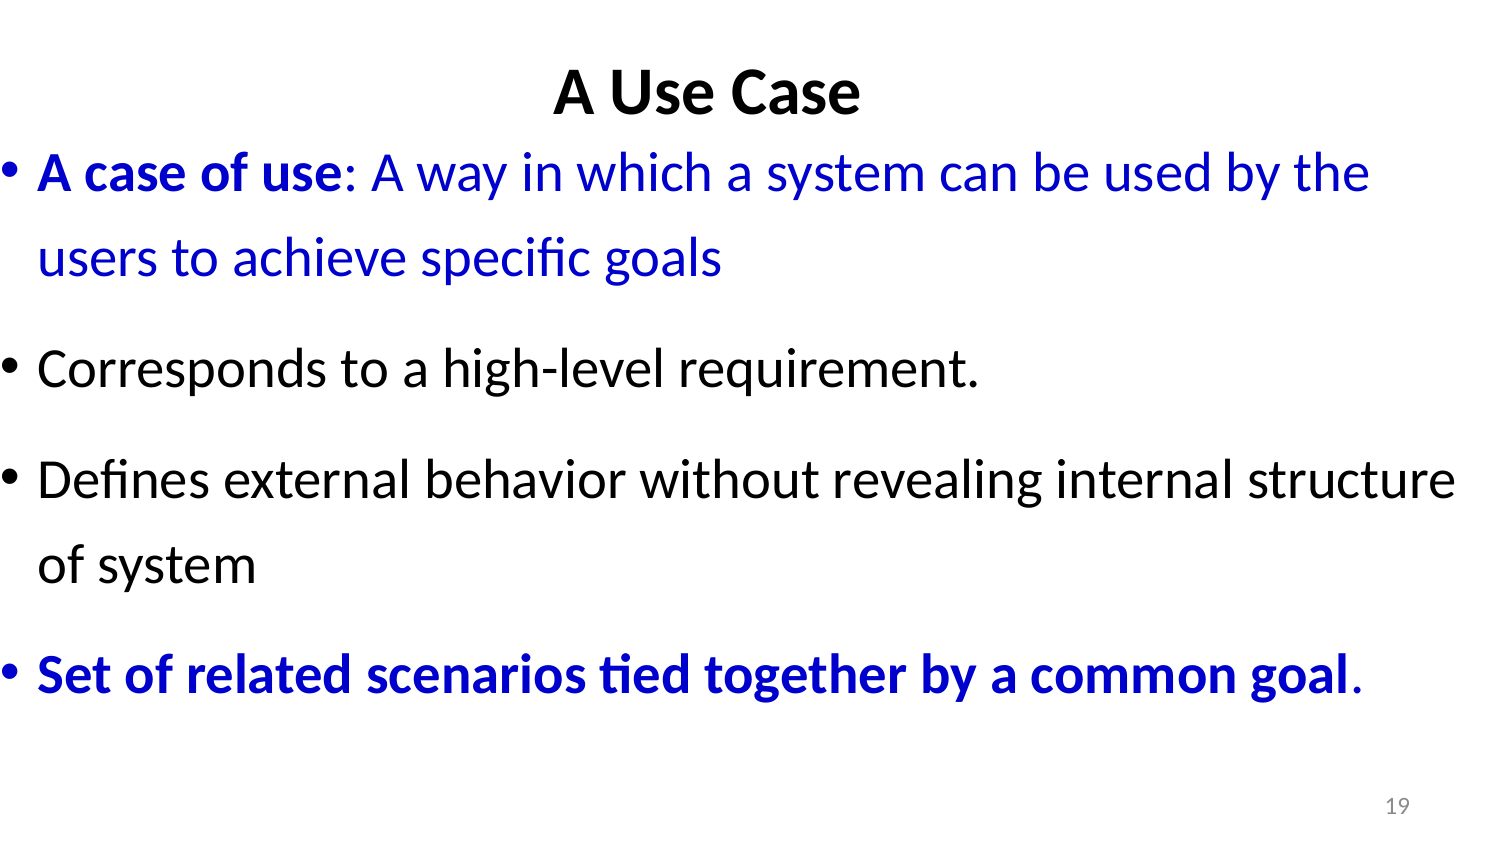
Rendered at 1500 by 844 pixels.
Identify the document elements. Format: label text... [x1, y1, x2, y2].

list A case of use: A way in which a system can be used by the users to achieve specific goals Corresponds to a high-level requirement. Defines external behavior without revealing internal structure of system Set of related scenarios tied together by a common goal. [0, 112, 1498, 844]
slide_number 19 [1074, 782, 1425, 827]
title A Use Case [237, 21, 1194, 112]
